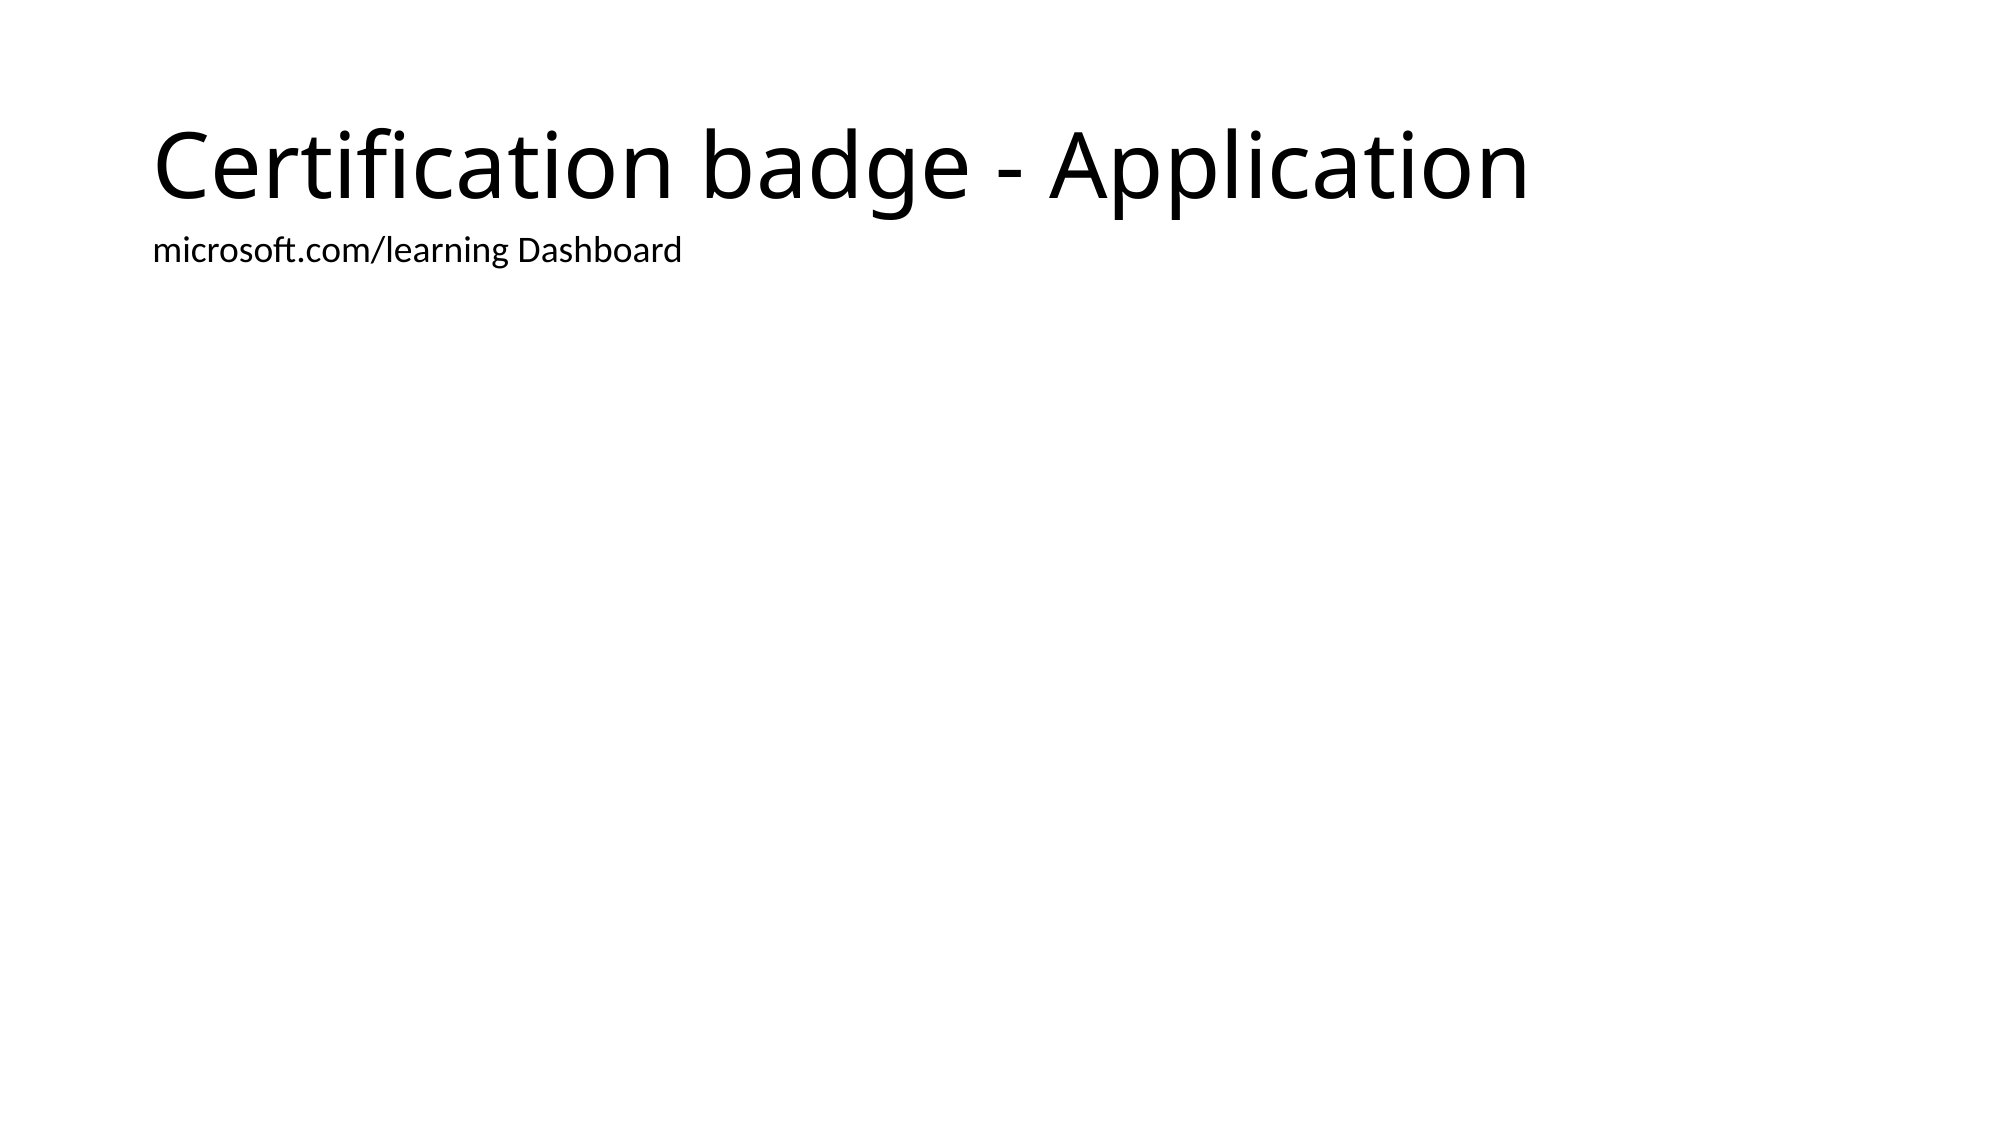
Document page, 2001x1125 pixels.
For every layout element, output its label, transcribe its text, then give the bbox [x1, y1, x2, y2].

list microsoft.com/learning Dashboard [137, 222, 1863, 305]
title Certification badge - Application [137, 59, 1863, 222]
